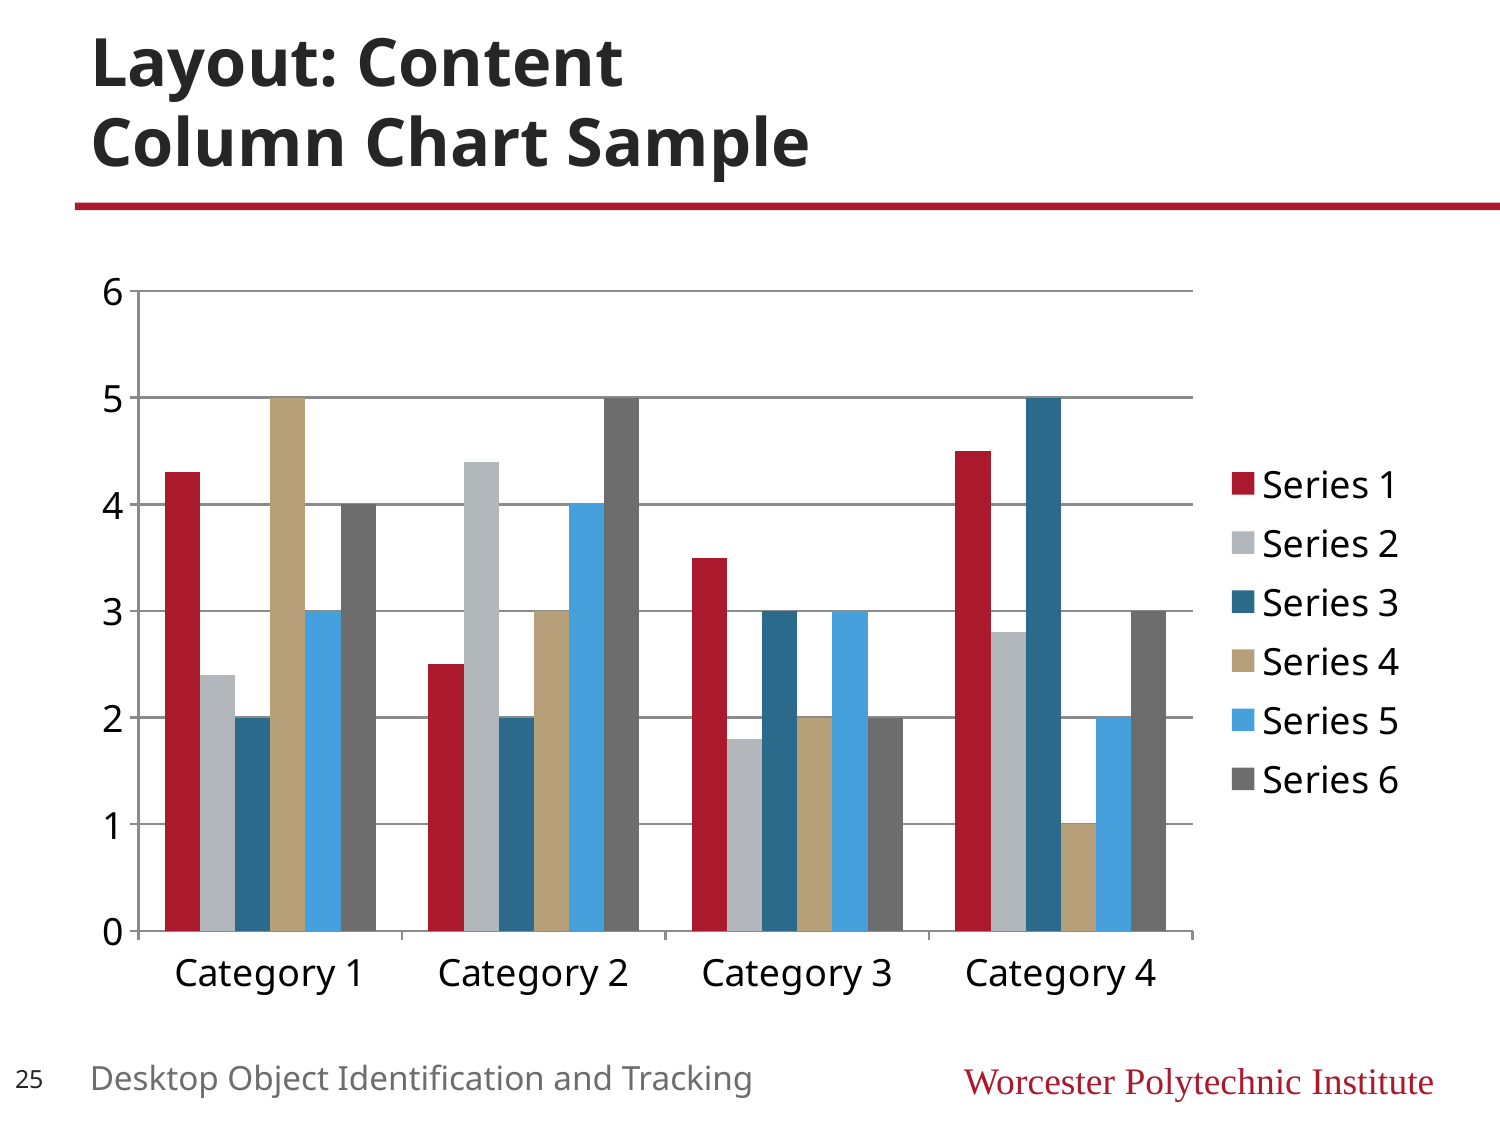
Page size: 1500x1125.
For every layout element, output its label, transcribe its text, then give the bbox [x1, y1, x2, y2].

slide_number 25 [0, 1047, 75, 1113]
title Layout: Content Column Chart Sample [75, 56, 1425, 188]
footer Desktop Object Identification and Tracking [75, 1050, 913, 1100]
chart [74, 249, 1426, 1014]
